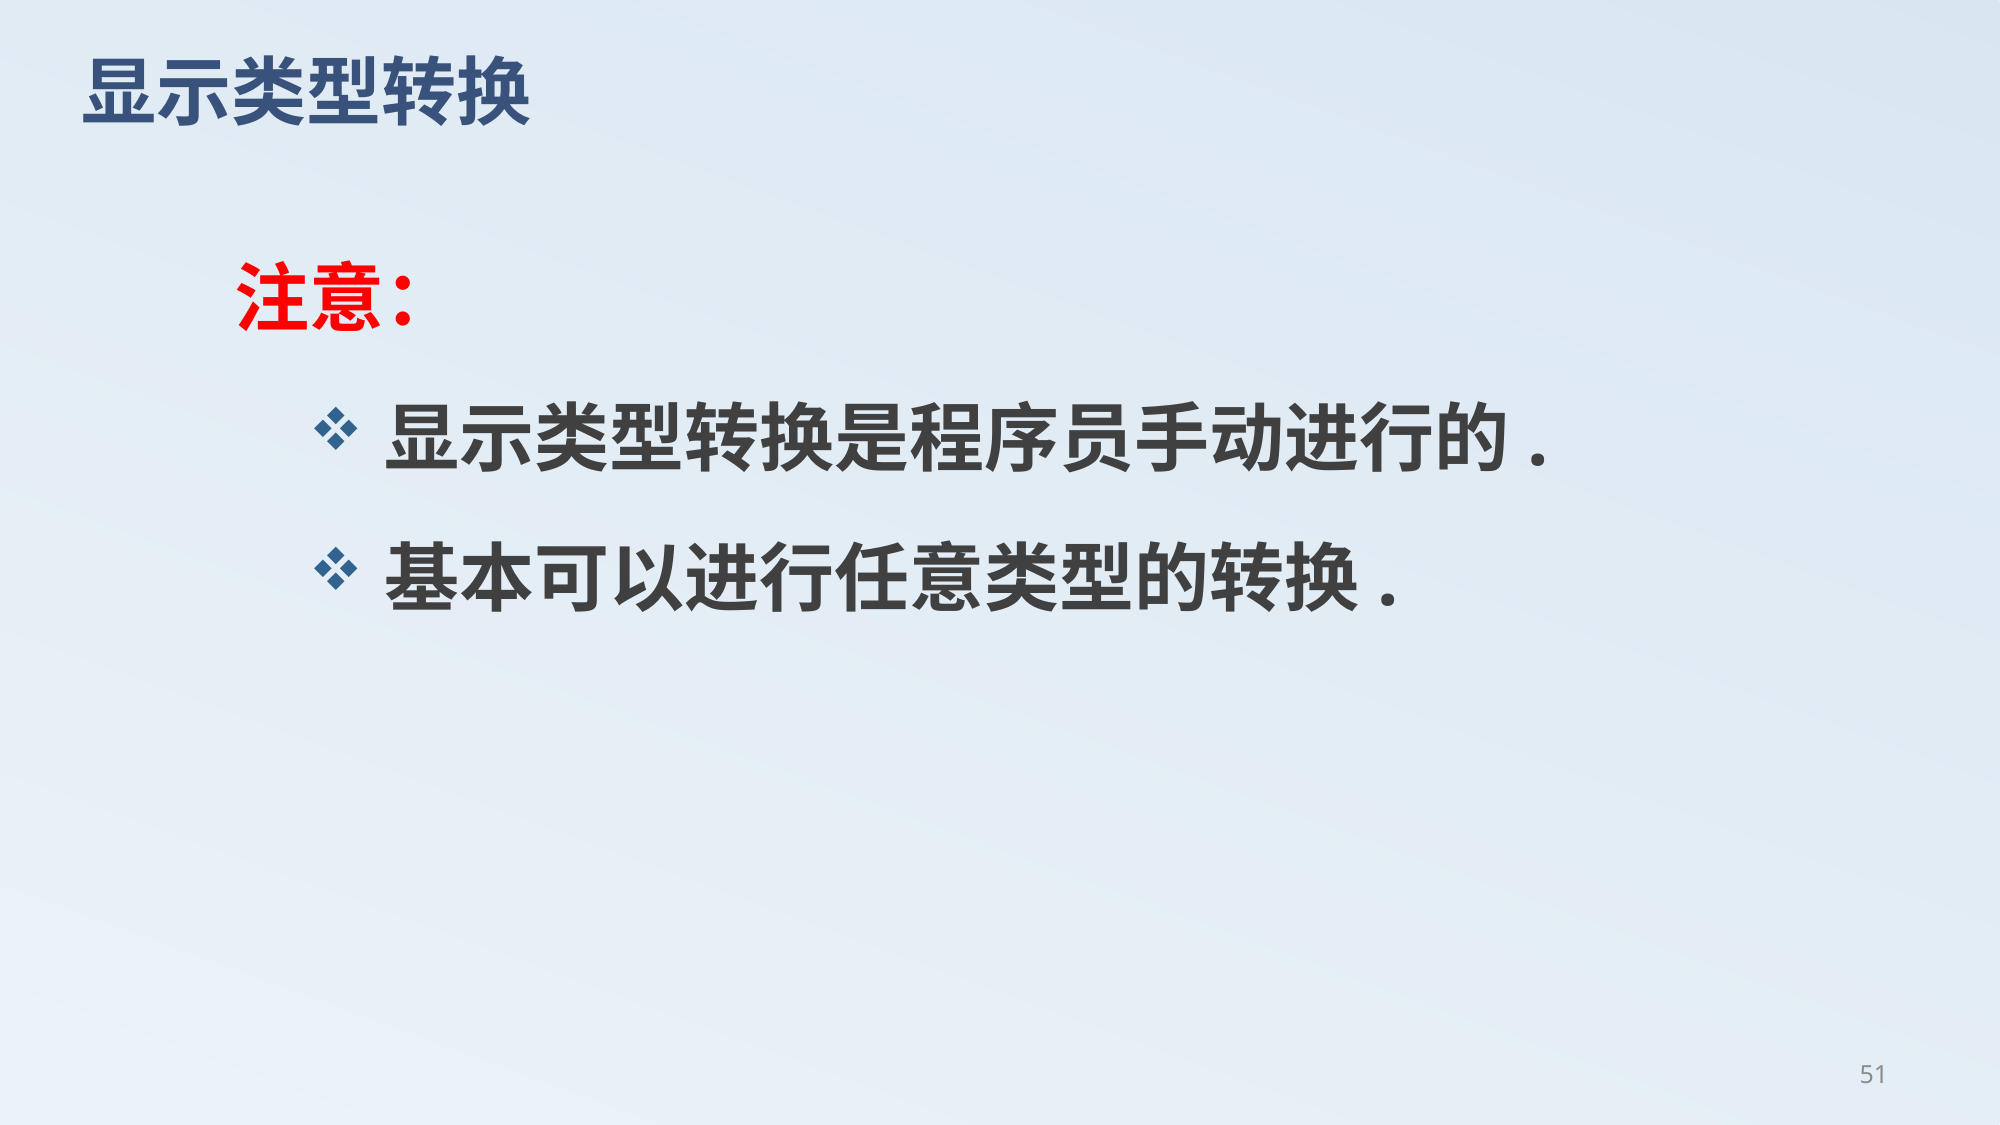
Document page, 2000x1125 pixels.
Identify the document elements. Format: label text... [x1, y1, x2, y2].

text_box 注意： 显示类型转换是程序员手动进行的. 基本可以进行任意类型的转换. [220, 243, 1647, 629]
title 显示类型转换 [66, 54, 1867, 197]
